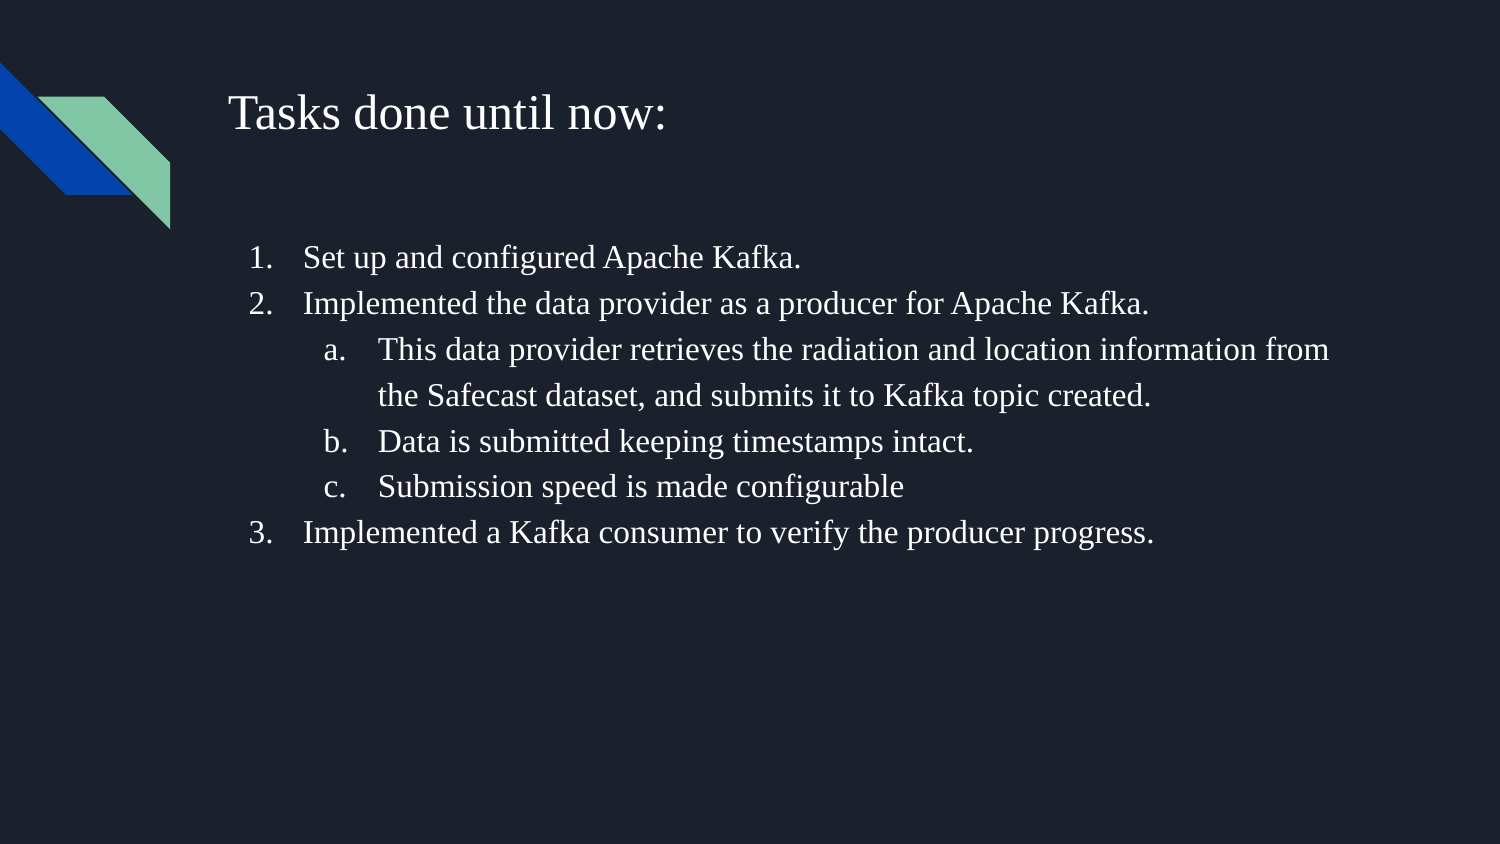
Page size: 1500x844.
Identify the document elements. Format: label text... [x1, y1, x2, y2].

list Set up and configured Apache Kafka. Implemented the data provider as a producer for Apache Kafka. This data provider retrieves the radiation and location information from the Safecast dataset, and submits it to Kafka topic created. Data is submitted keeping timestamps intact. Submission speed is made configurable Implemented a Kafka consumer to verify the producer progress. [212, 214, 1368, 693]
title Tasks done until now: [212, 64, 1368, 214]
